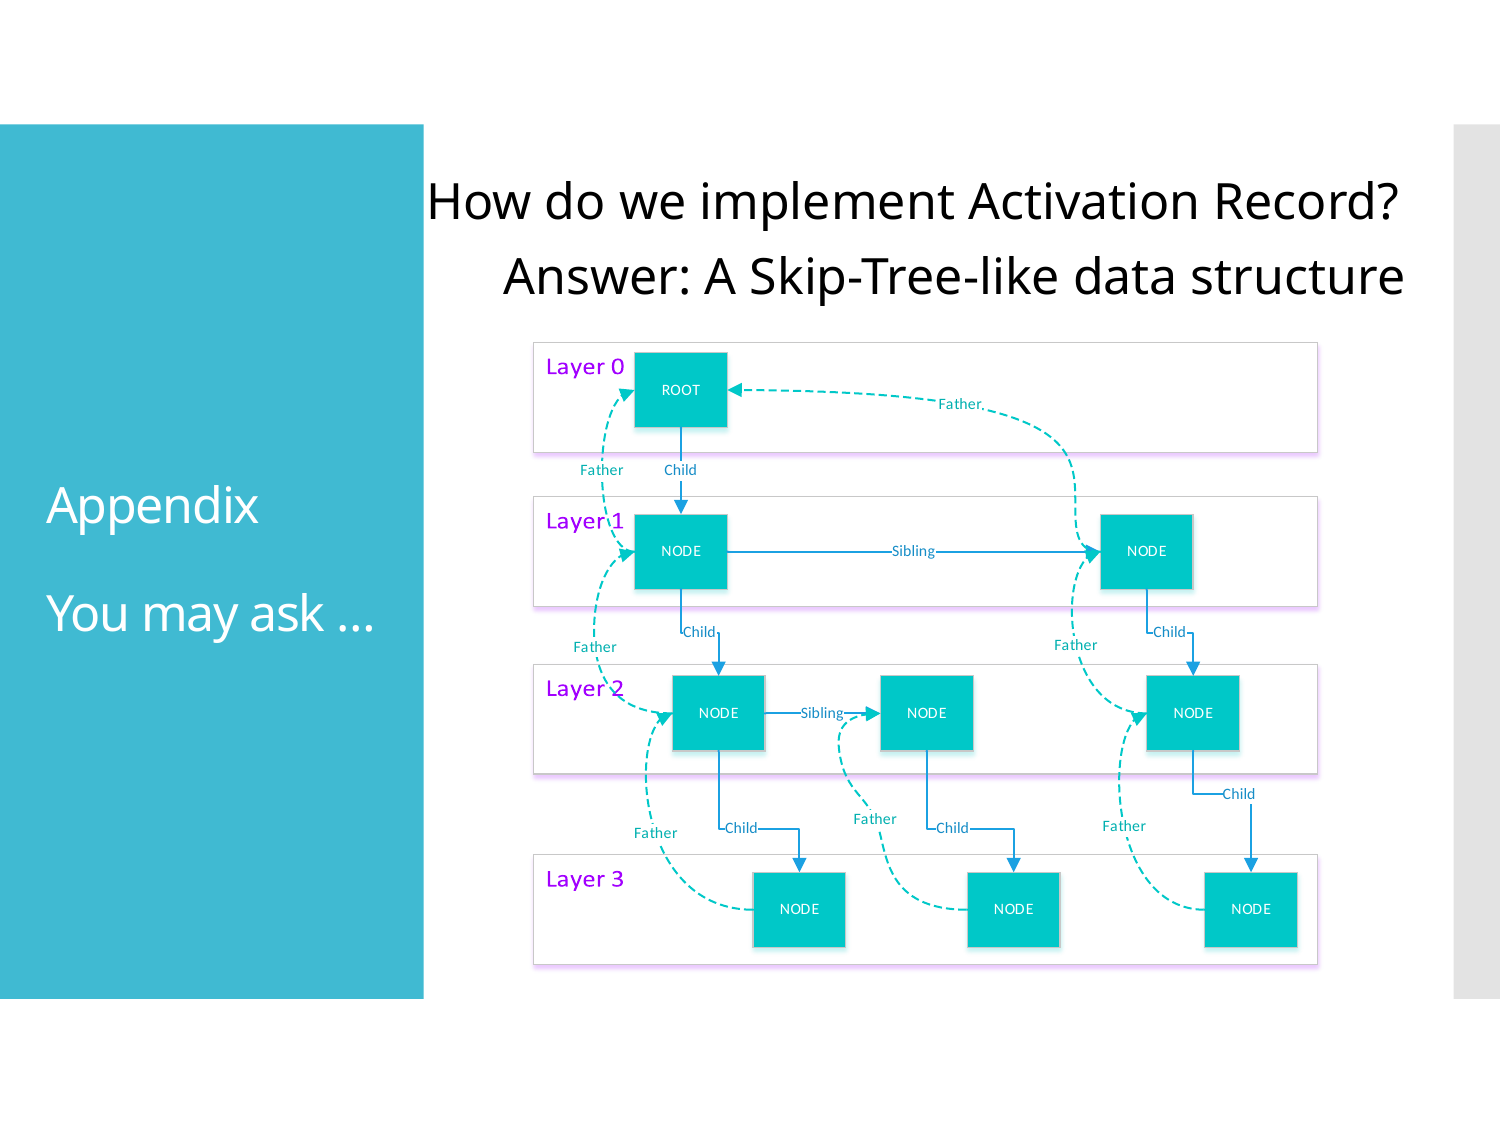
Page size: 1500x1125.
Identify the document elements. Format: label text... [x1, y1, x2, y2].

text_box How do we implement Activation Record? [411, 162, 1415, 238]
picture [524, 337, 1326, 976]
title Appendix You may ask … [31, 184, 394, 940]
text_box Answer: A Skip-Tree-like data structure [488, 236, 1421, 312]
